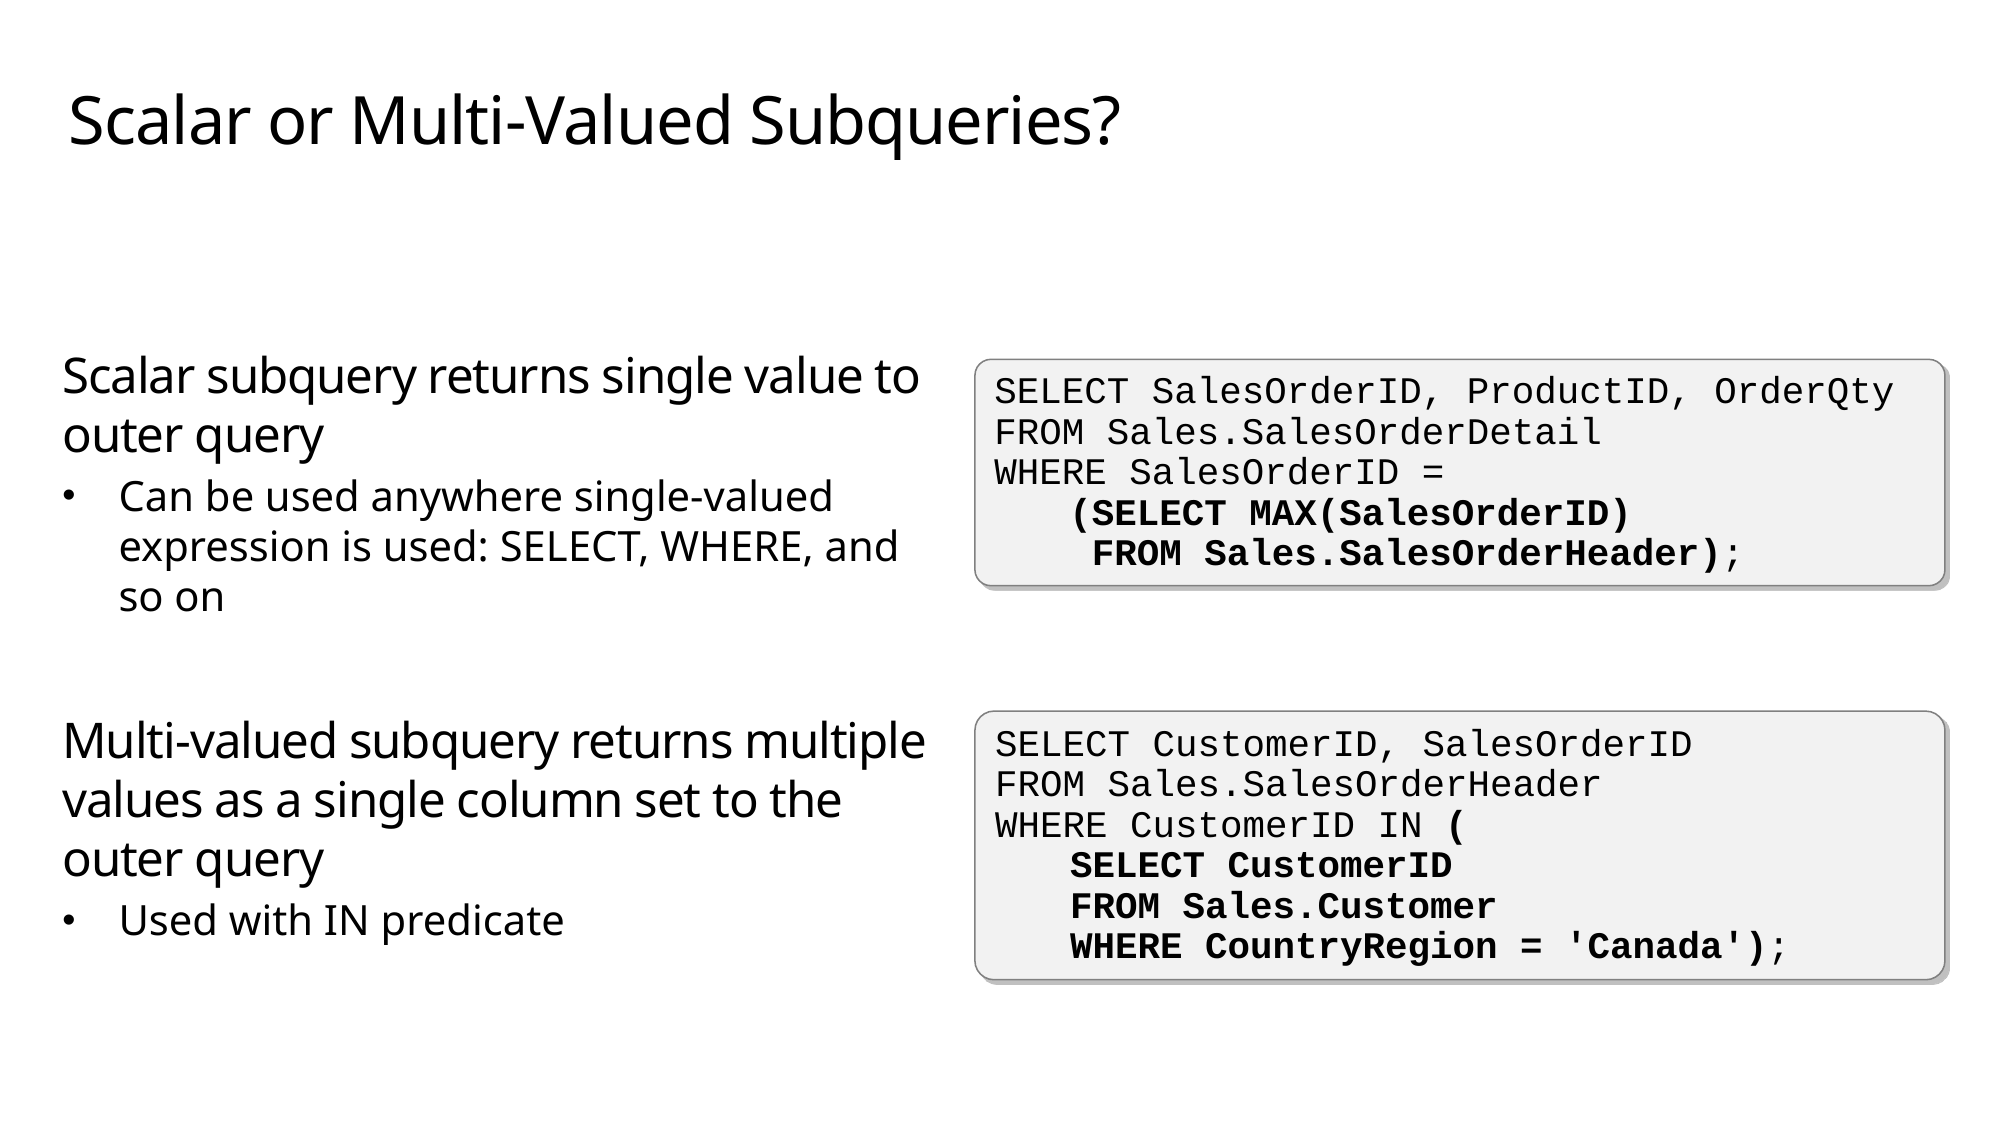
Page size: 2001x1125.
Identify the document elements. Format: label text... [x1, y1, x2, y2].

title Scalar or Multi-Valued Subqueries? [68, 72, 1930, 184]
list Scalar subquery returns single value to outer query Can be used anywhere single-valued expression is used: SELECT, WHERE, and so on Multi-valued subquery returns multiple values as a single column set to the outer query Used with IN predicate [62, 329, 975, 1091]
text_box SELECT CustomerID, SalesOrderID FROM Sales.SalesOrderHeader WHERE CustomerID IN ( SELECT CustomerID FROM Sales.Customer WHERE CountryRegion = 'Canada'); [974, 711, 1945, 980]
text_box SELECT SalesOrderID, ProductID, OrderQty FROM Sales.SalesOrderDetail WHERE SalesOrderID = (SELECT MAX(SalesOrderID) FROM Sales.SalesOrderHeader); [974, 359, 1945, 586]
